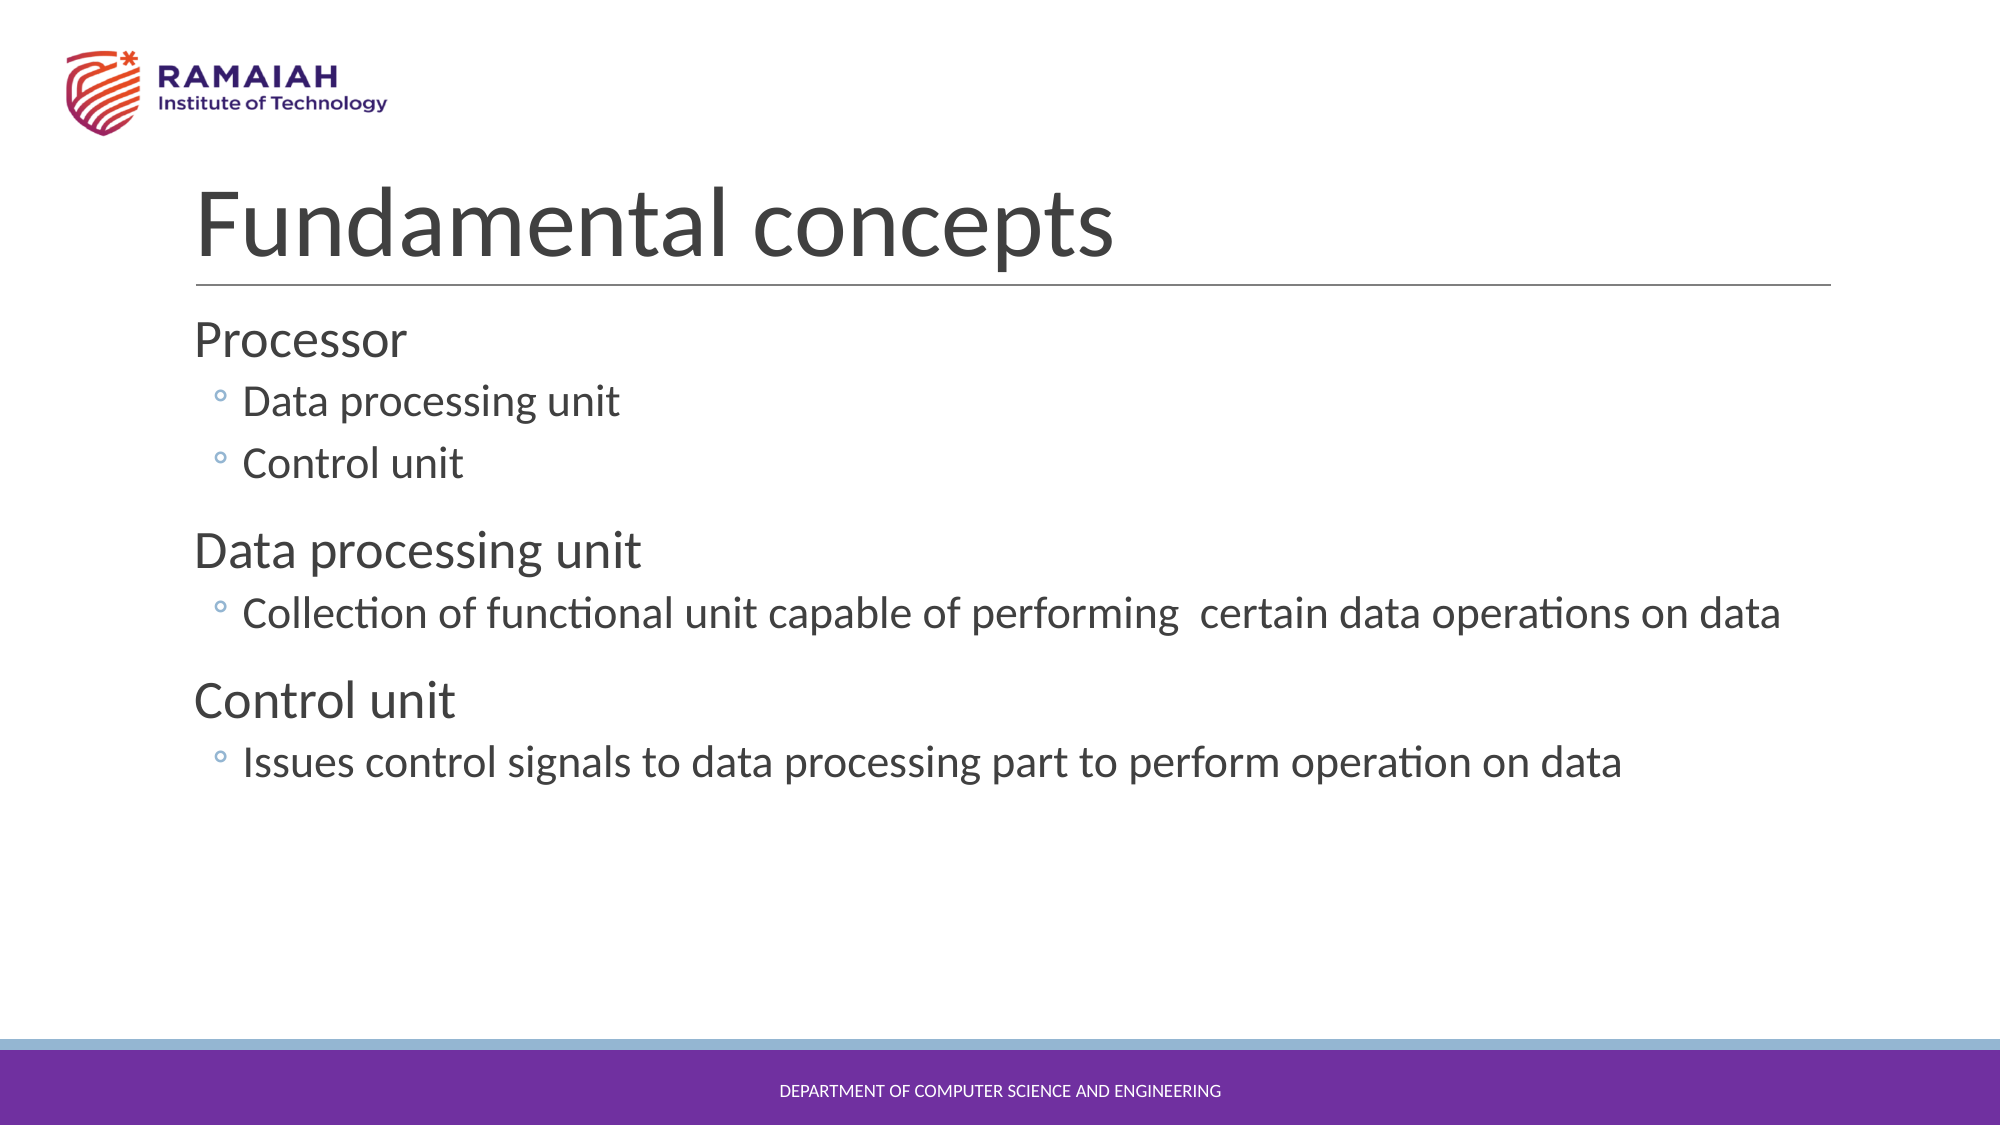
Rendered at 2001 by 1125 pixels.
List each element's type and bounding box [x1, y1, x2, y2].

text_box [604, 1059, 1396, 1120]
list [179, 302, 1830, 963]
title [179, 47, 1830, 285]
picture [28, 5, 429, 166]
